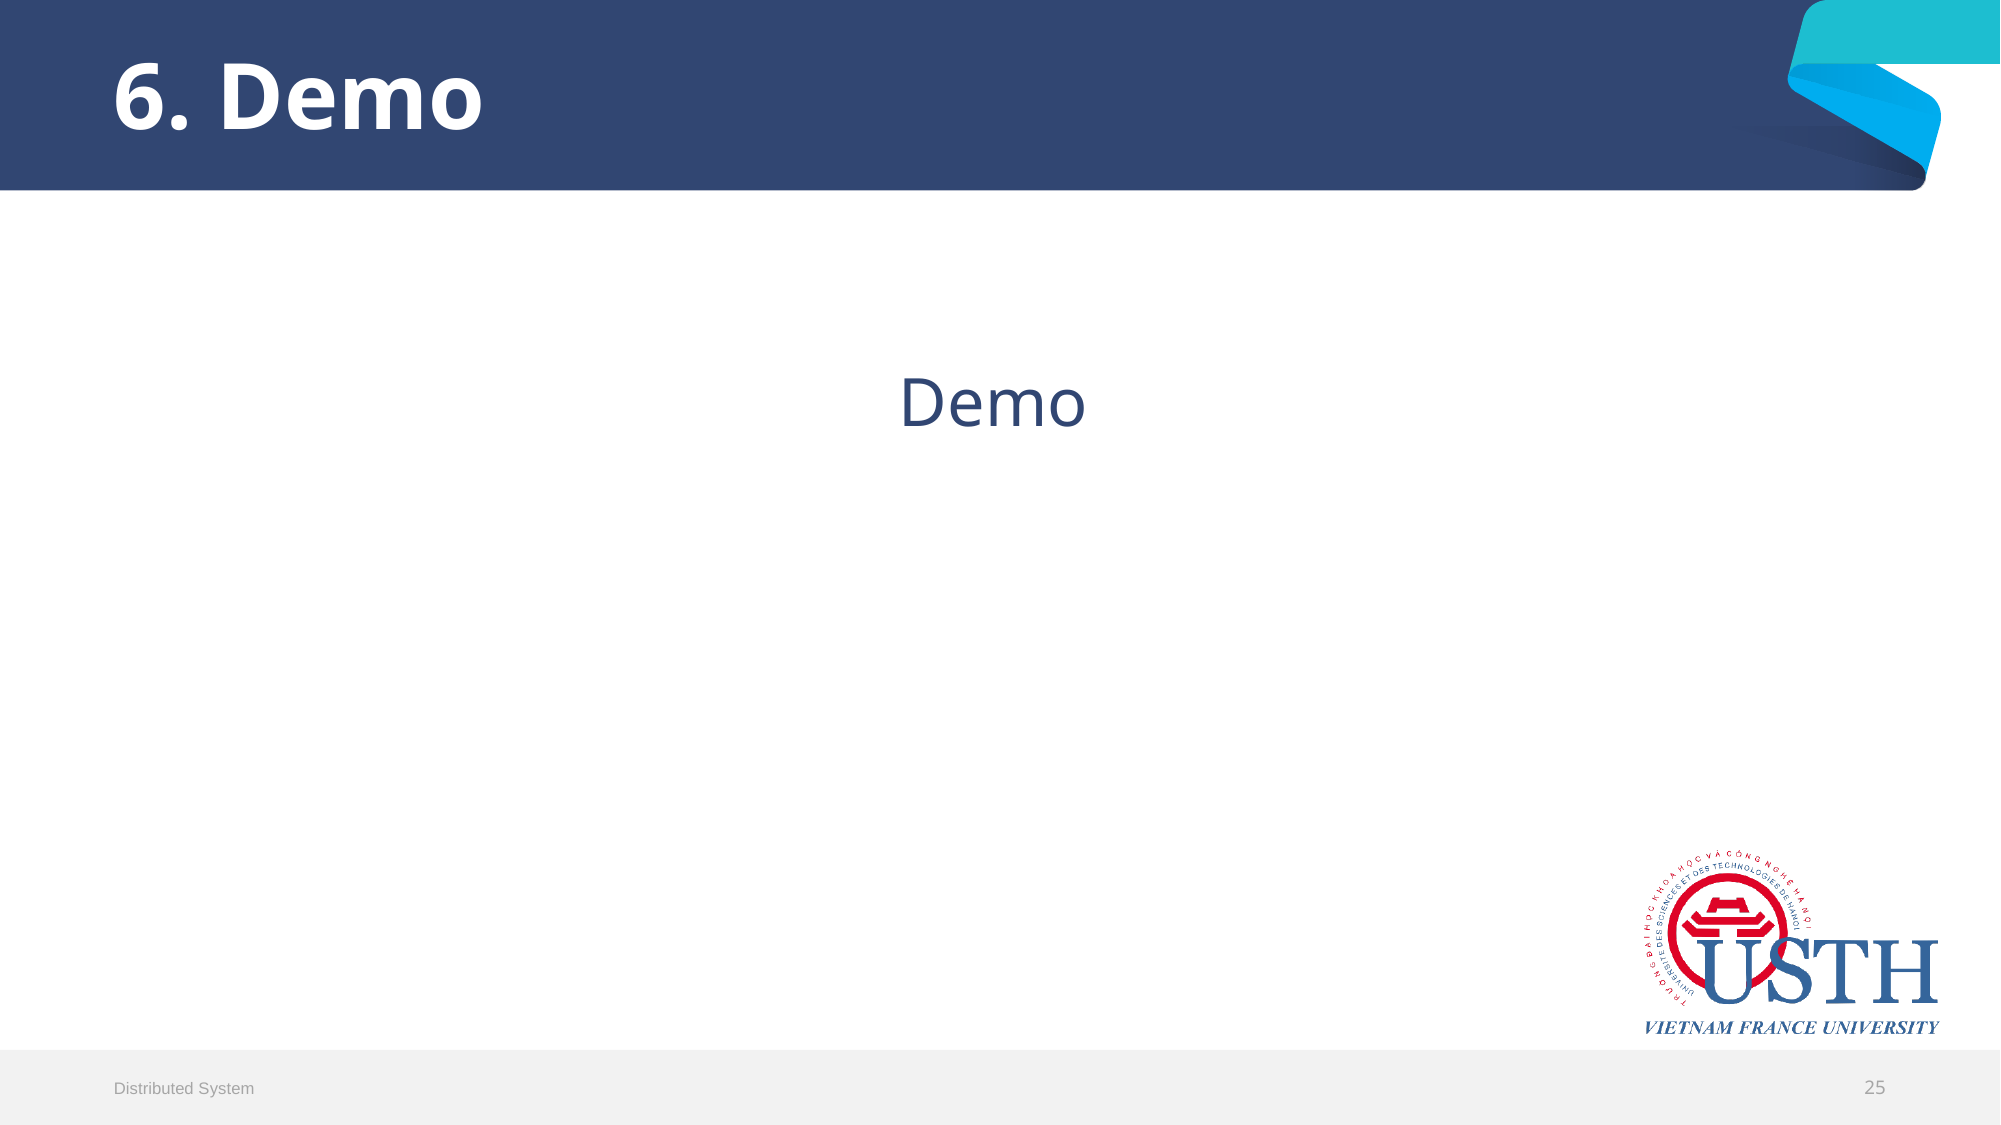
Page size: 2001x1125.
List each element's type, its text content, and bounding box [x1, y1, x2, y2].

slide_number 25 [1791, 1069, 1886, 1109]
picture [1644, 850, 1940, 1034]
title 6. Demo [114, 9, 1886, 190]
text_box Demo [114, 272, 1873, 527]
footer Distributed System [114, 1068, 899, 1108]
